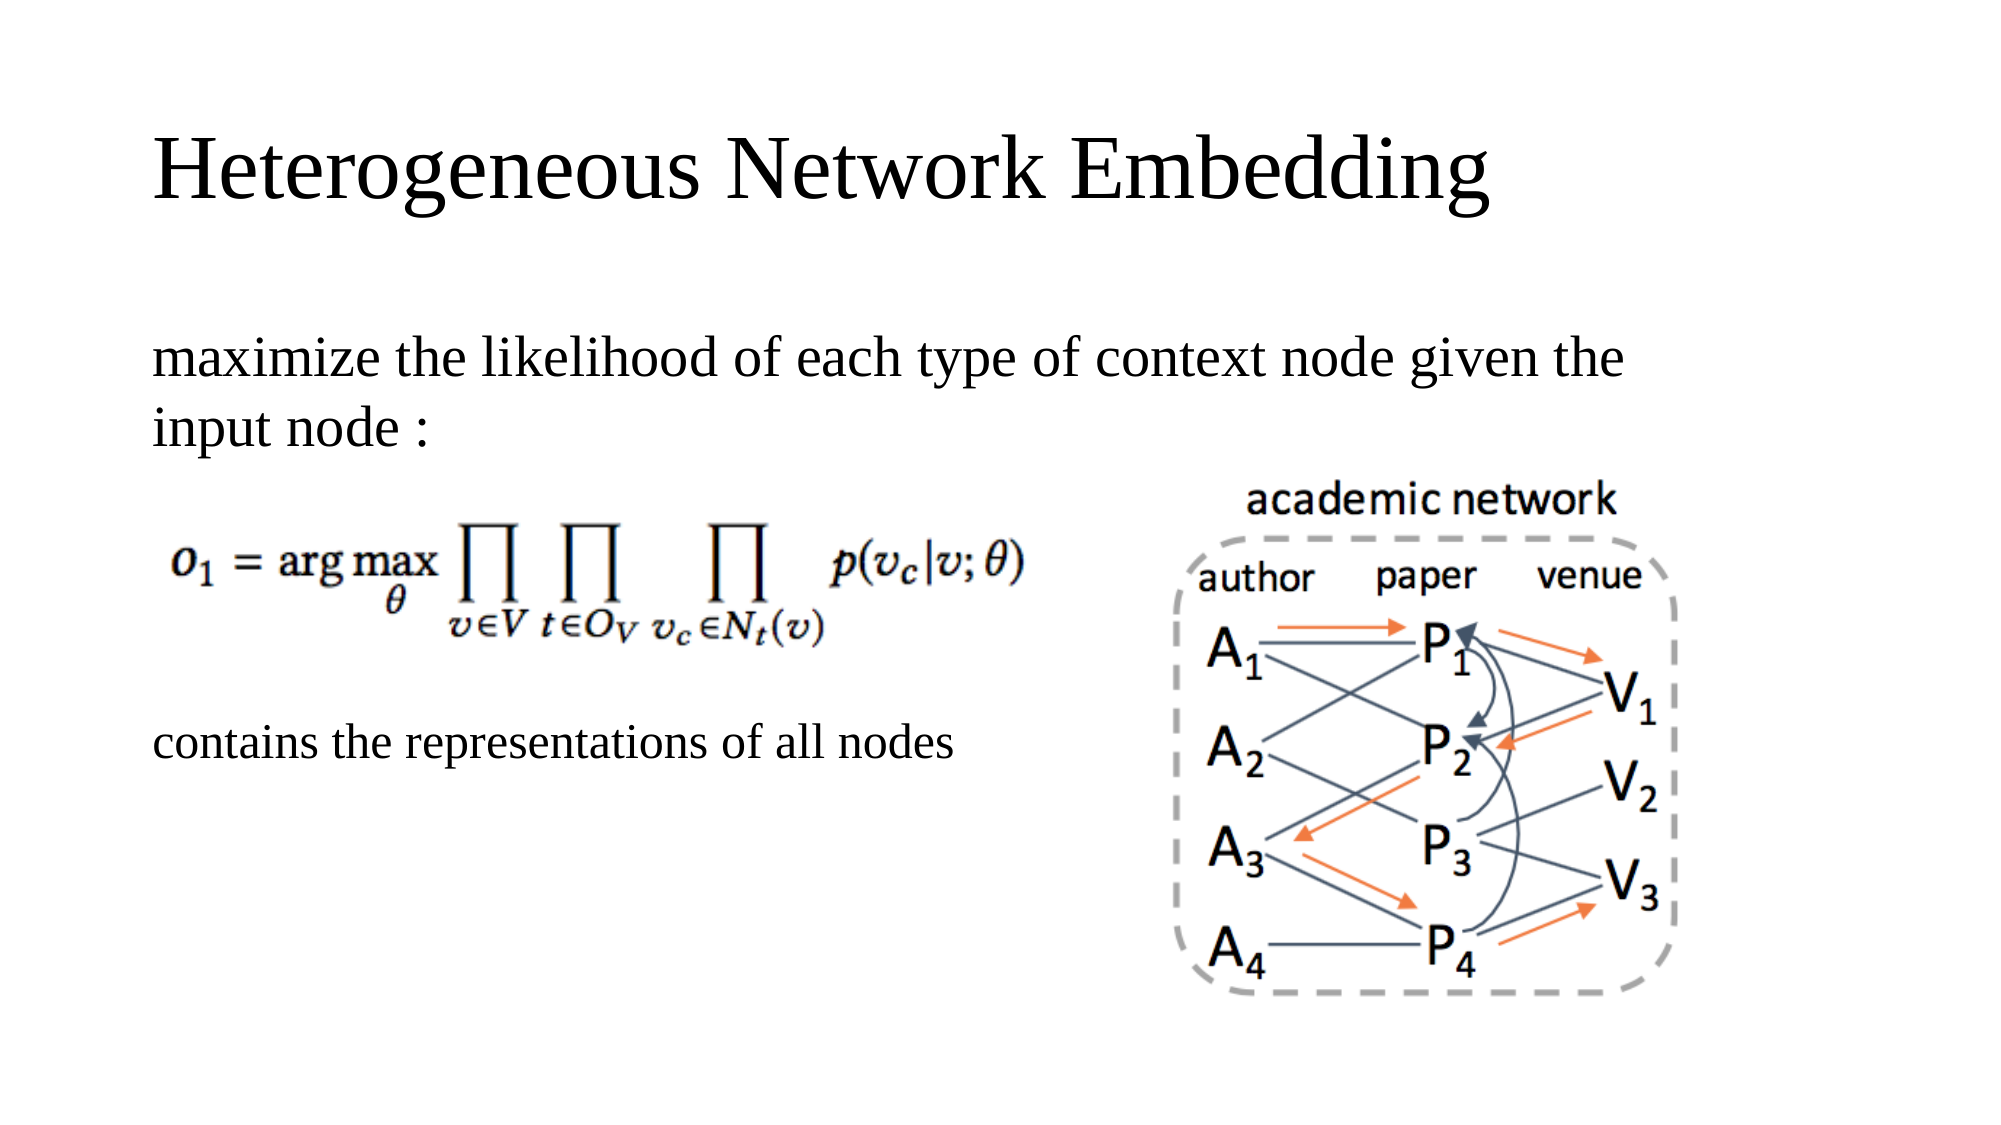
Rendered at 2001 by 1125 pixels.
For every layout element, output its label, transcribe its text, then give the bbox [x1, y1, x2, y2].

text_box maximize the likelihood of each type of context node given the input node : [137, 310, 1728, 466]
picture [1163, 468, 1682, 1020]
title Heterogeneous Network Embedding [137, 59, 1863, 278]
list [137, 515, 1053, 652]
